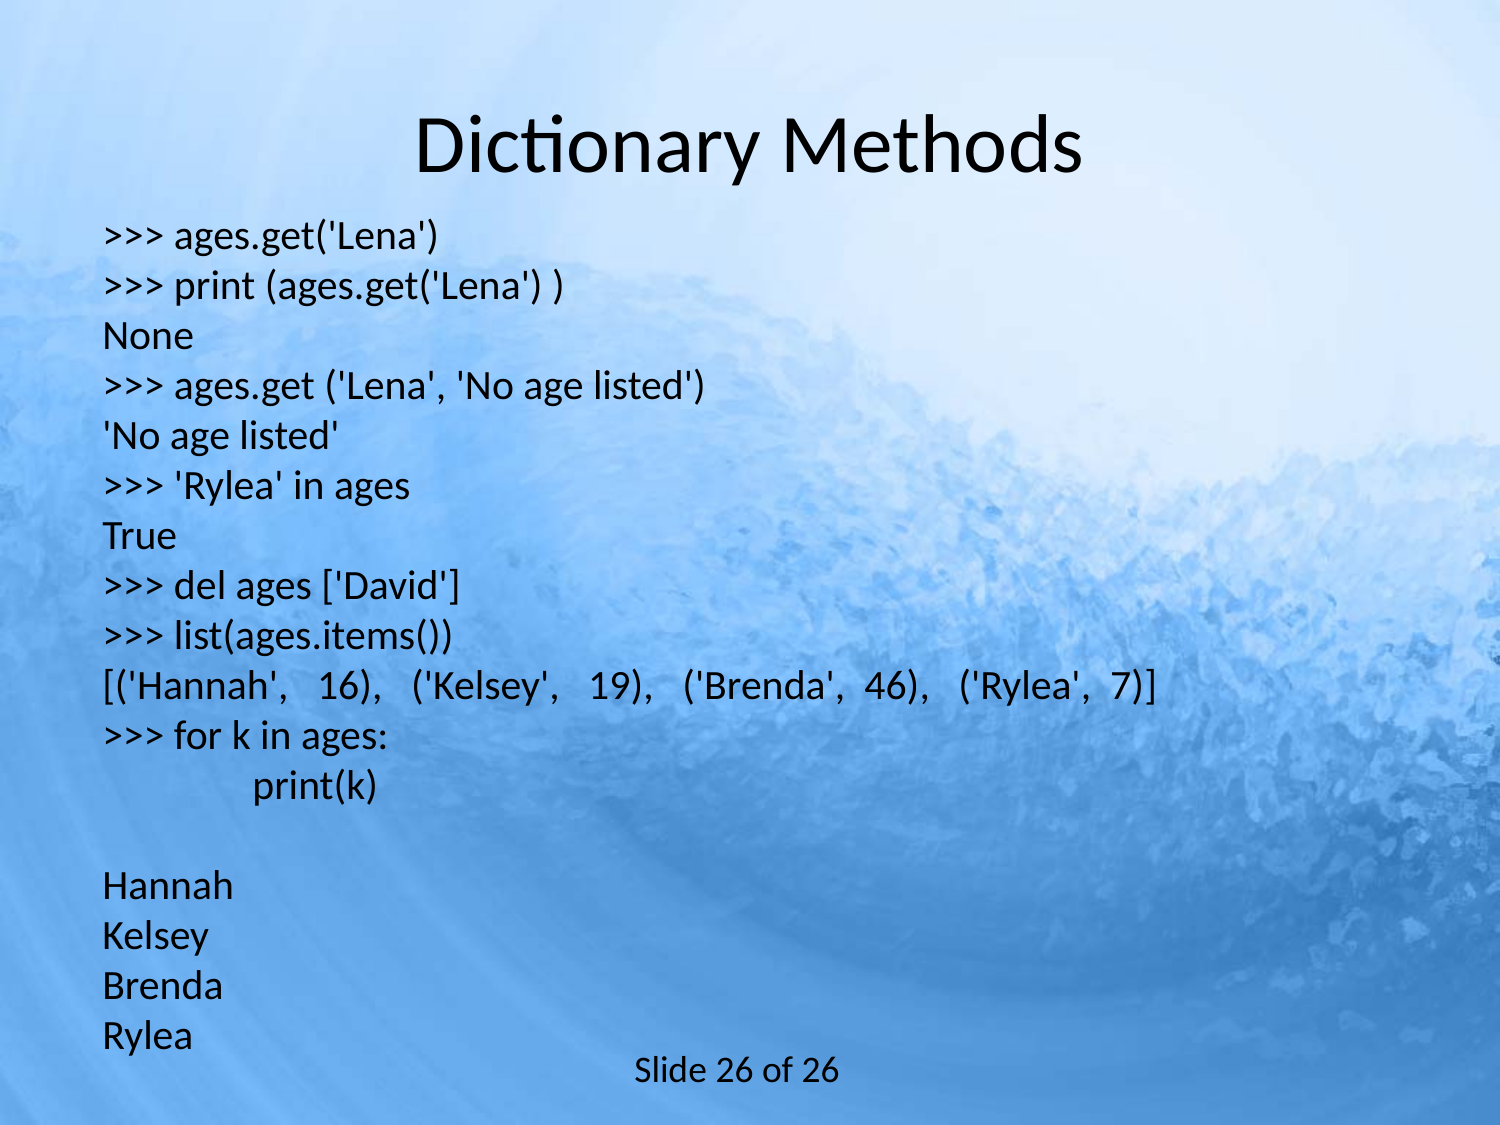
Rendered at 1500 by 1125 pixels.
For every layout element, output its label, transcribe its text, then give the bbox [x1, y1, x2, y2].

picture [0, 0, 1500, 1125]
text_box >>> ages.get('Lena') >>> print (ages.get('Lena') ) None >>> ages.get ('Lena', 'No age listed') 'No age listed' >>> 'Rylea' in ages True >>> del ages ['David'] >>> list(ages.items()) [('Hannah', 16), ('Kelsey', 19), ('Brenda', 46), ('Rylea', 7)] >>> for k in ages: print(k) Hannah Kelsey Brenda Rylea [87, 200, 1375, 1066]
title Dictionary Methods [75, 45, 1425, 233]
